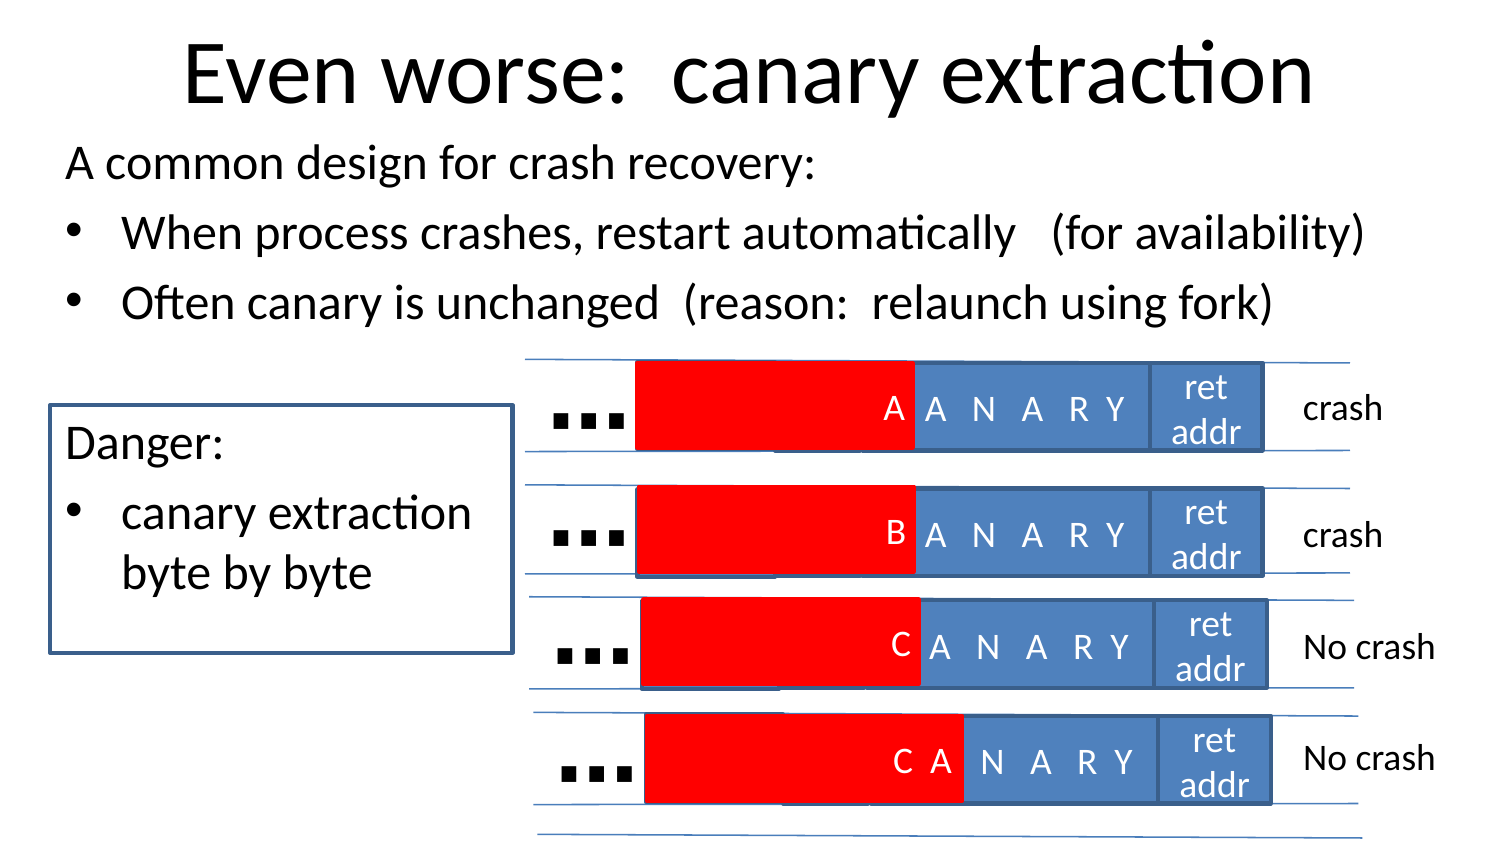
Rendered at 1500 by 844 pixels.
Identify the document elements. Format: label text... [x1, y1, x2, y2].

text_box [524, 483, 1351, 594]
text_box No crash [1367, 725, 1452, 786]
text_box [528, 594, 1355, 711]
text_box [524, 359, 1351, 476]
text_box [533, 712, 1363, 839]
text_box [48, 403, 515, 655]
text_box No crash [1360, 614, 1452, 675]
text_box crash [1354, 375, 1399, 436]
text_box crash [1354, 502, 1399, 563]
title Even worse: canary extraction [75, 0, 1425, 138]
list A common design for crash recovery: When process crashes, restart automatically (for availability) Often canary is unchanged (reason: relaunch using fork) Danger: canary extraction byte by byte [50, 121, 1400, 722]
